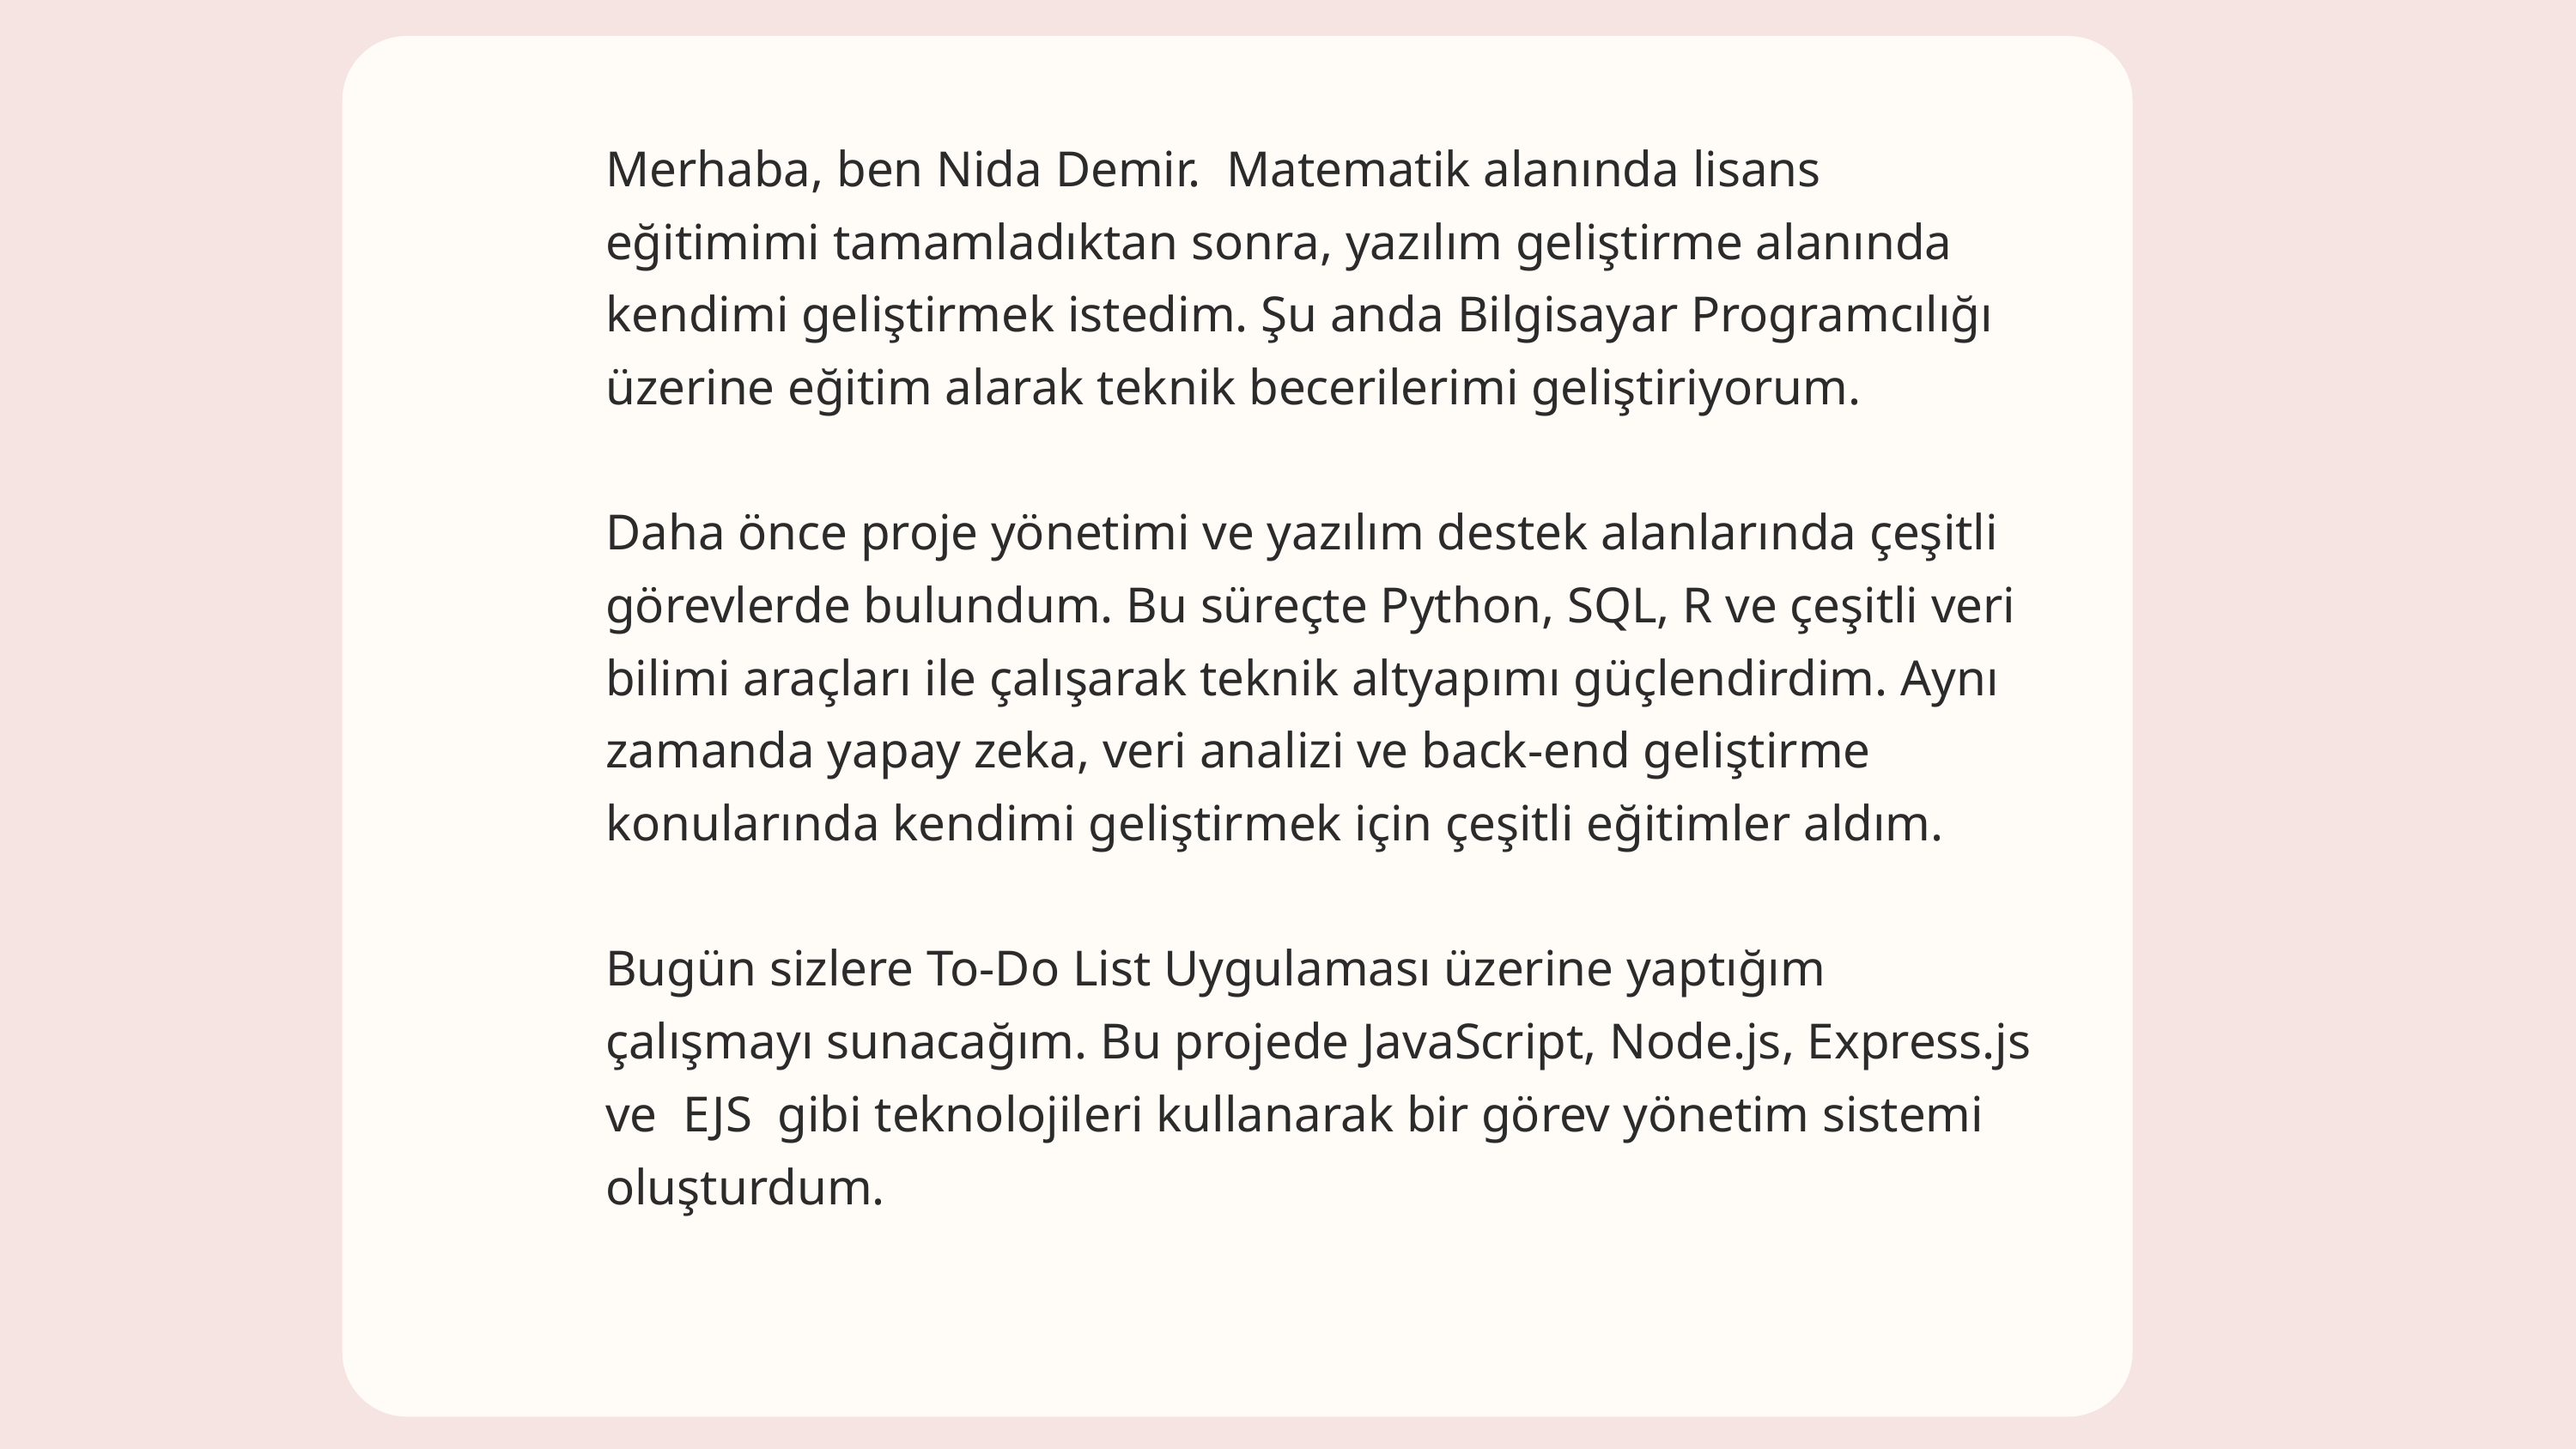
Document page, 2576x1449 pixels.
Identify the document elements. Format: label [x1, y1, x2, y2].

text_box [342, 35, 2133, 1417]
